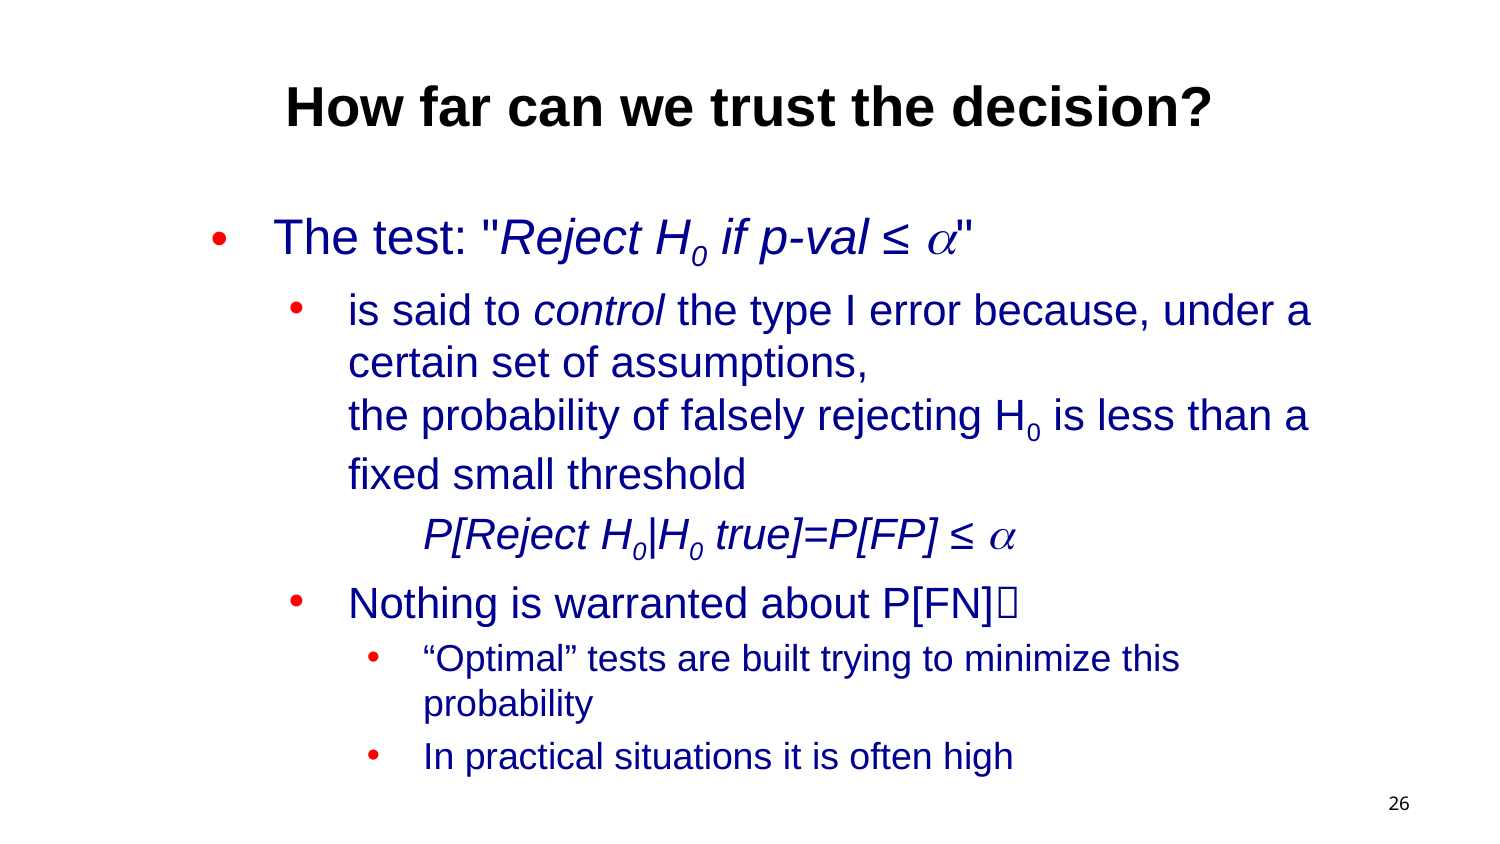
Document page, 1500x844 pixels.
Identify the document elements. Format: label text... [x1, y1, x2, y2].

list The test: "Reject H0 if p-val ≤ a" is said to control the type I error because, under a certain set of assumptions, the probability of falsely rejecting H0 is less than a fixed small threshold P[Reject H0|H0 true]=P[FP] ≤ a Nothing is warranted about P[FN] “Optimal” tests are built trying to minimize this probability In practical situations it is often high [183, 196, 1329, 803]
title How far can we trust the decision? [75, 33, 1425, 175]
slide_number 26 [1074, 782, 1425, 827]
